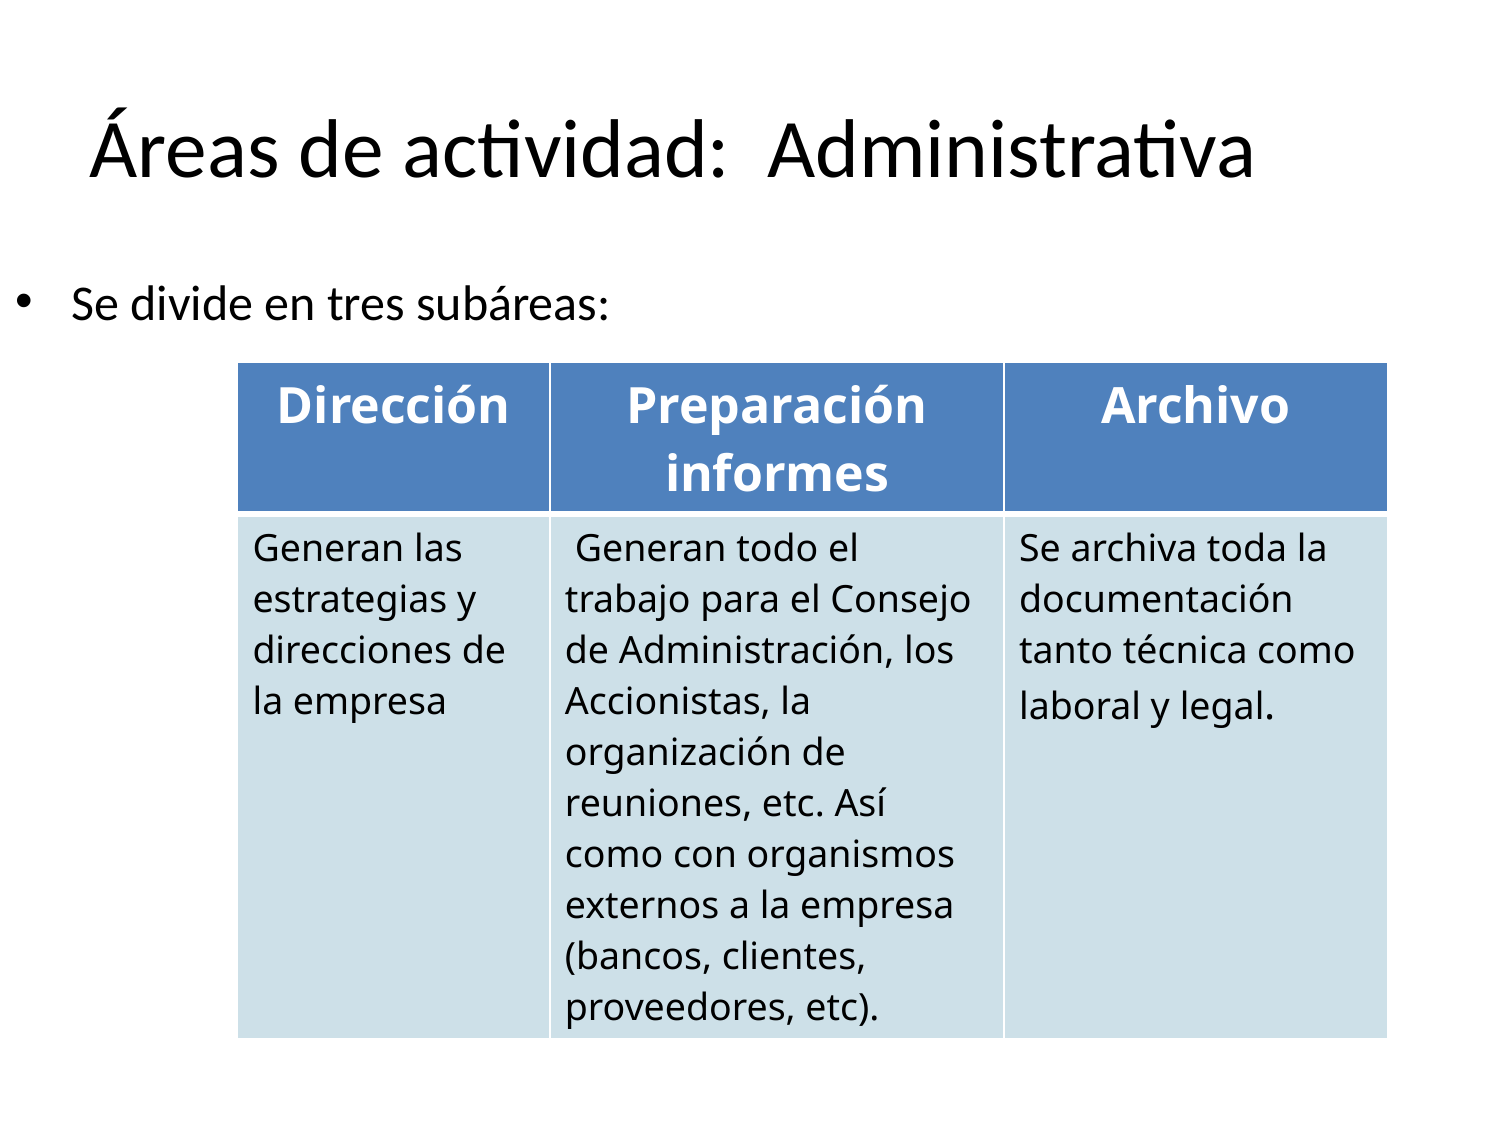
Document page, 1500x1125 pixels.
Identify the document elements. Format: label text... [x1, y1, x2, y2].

text_box Áreas de actividad: Administrativa [74, 50, 1425, 238]
list Se divide en tres subáreas: [0, 262, 1350, 1005]
table_header Preparación informes [551, 363, 1003, 511]
table_cell Generan todo el trabajo para el Consejo de Administración, los Accionistas, la organización de reuniones, etc. Así como con organismos externos a la empresa (bancos, clientes, proveedores, etc). [551, 517, 1003, 1038]
table_cell Generan las estrategias y direcciones de la empresa [238, 517, 549, 1038]
table_header Archivo [1005, 363, 1387, 511]
table_cell Se archiva toda la documentación tanto técnica como laboral y legal. [1005, 517, 1387, 1038]
table_header Dirección [238, 363, 549, 511]
